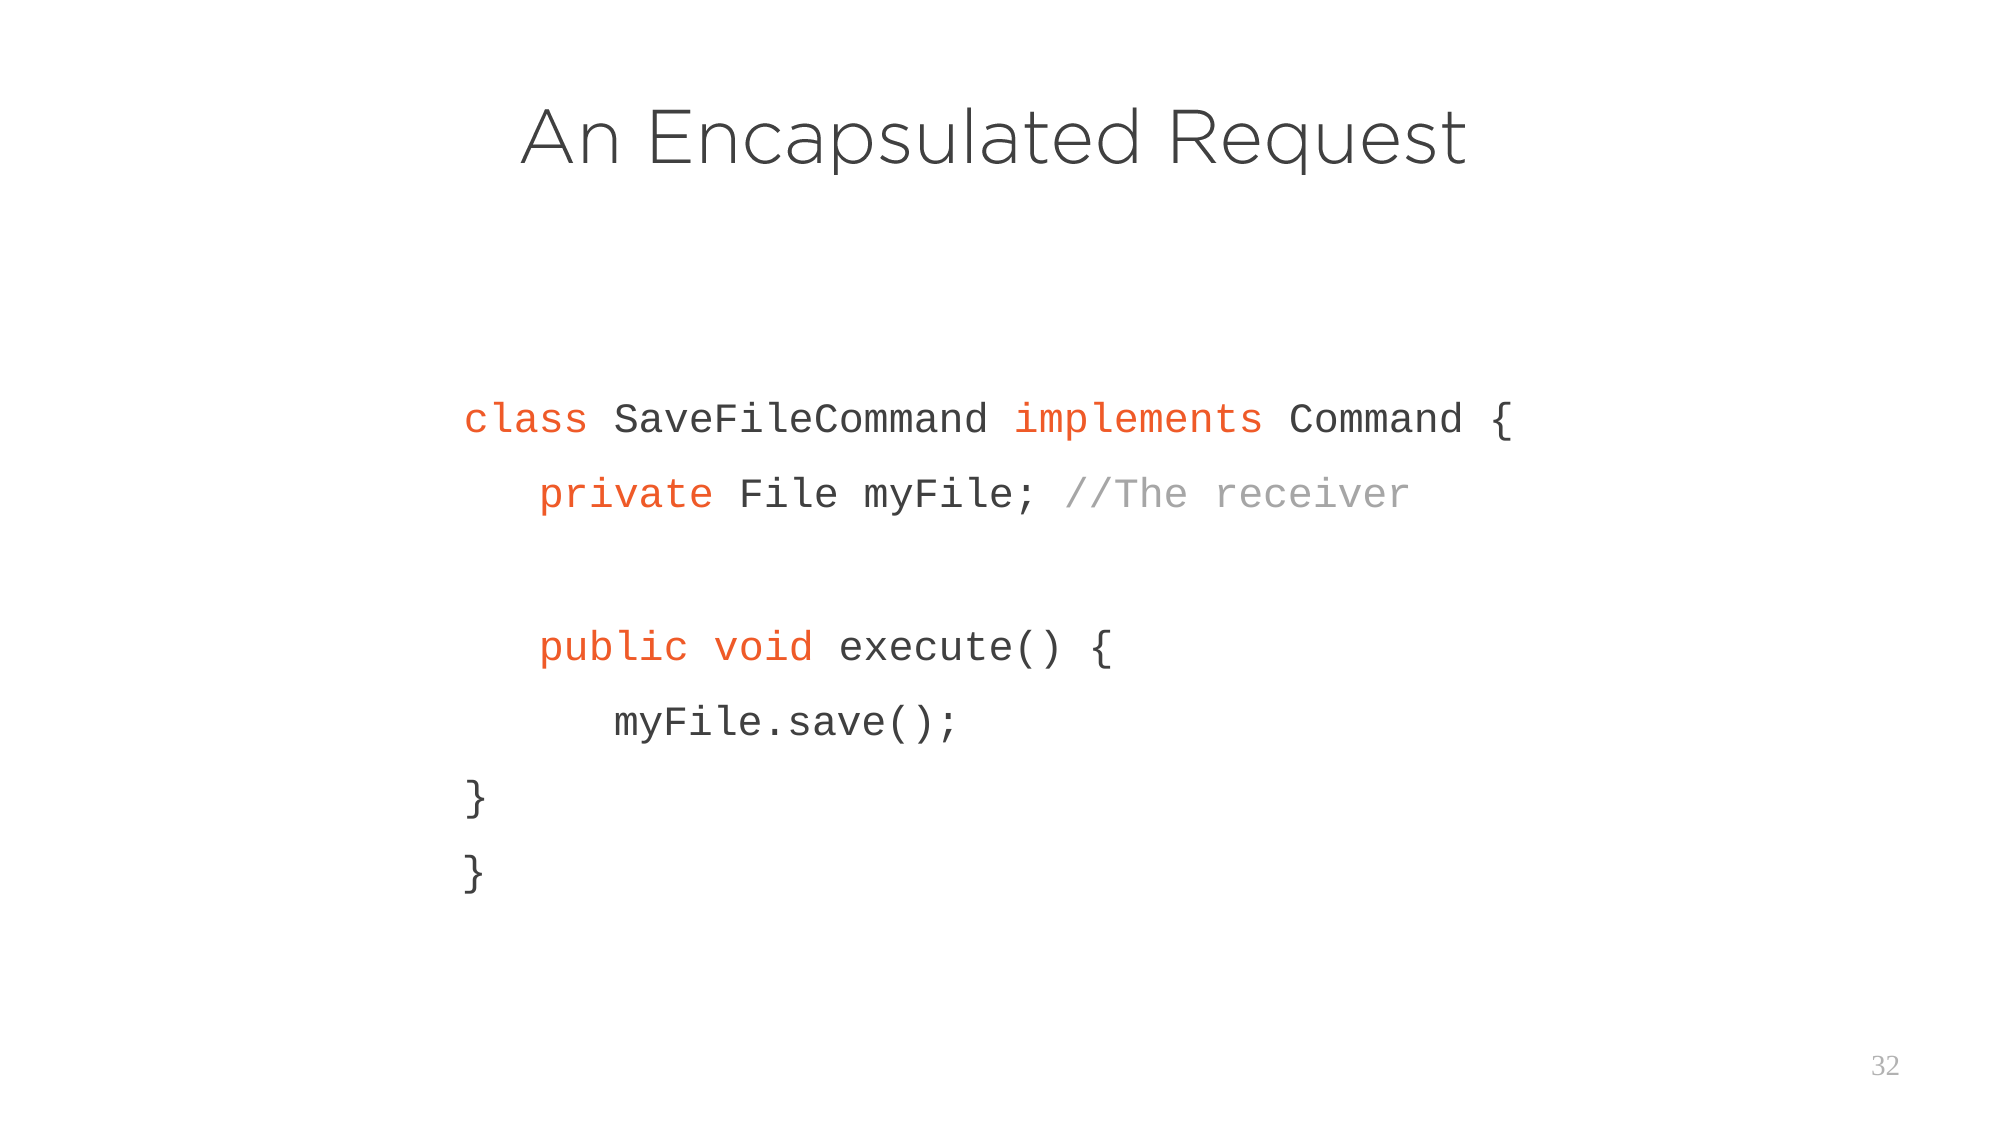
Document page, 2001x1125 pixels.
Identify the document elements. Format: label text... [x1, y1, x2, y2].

text_box class SaveFileCommand implements Command { private File myFile; //The receiver public void execute() { myFile.save(); } } [461, 364, 1517, 895]
picture [516, 89, 1511, 181]
slide_number 32 [1440, 1046, 1900, 1103]
